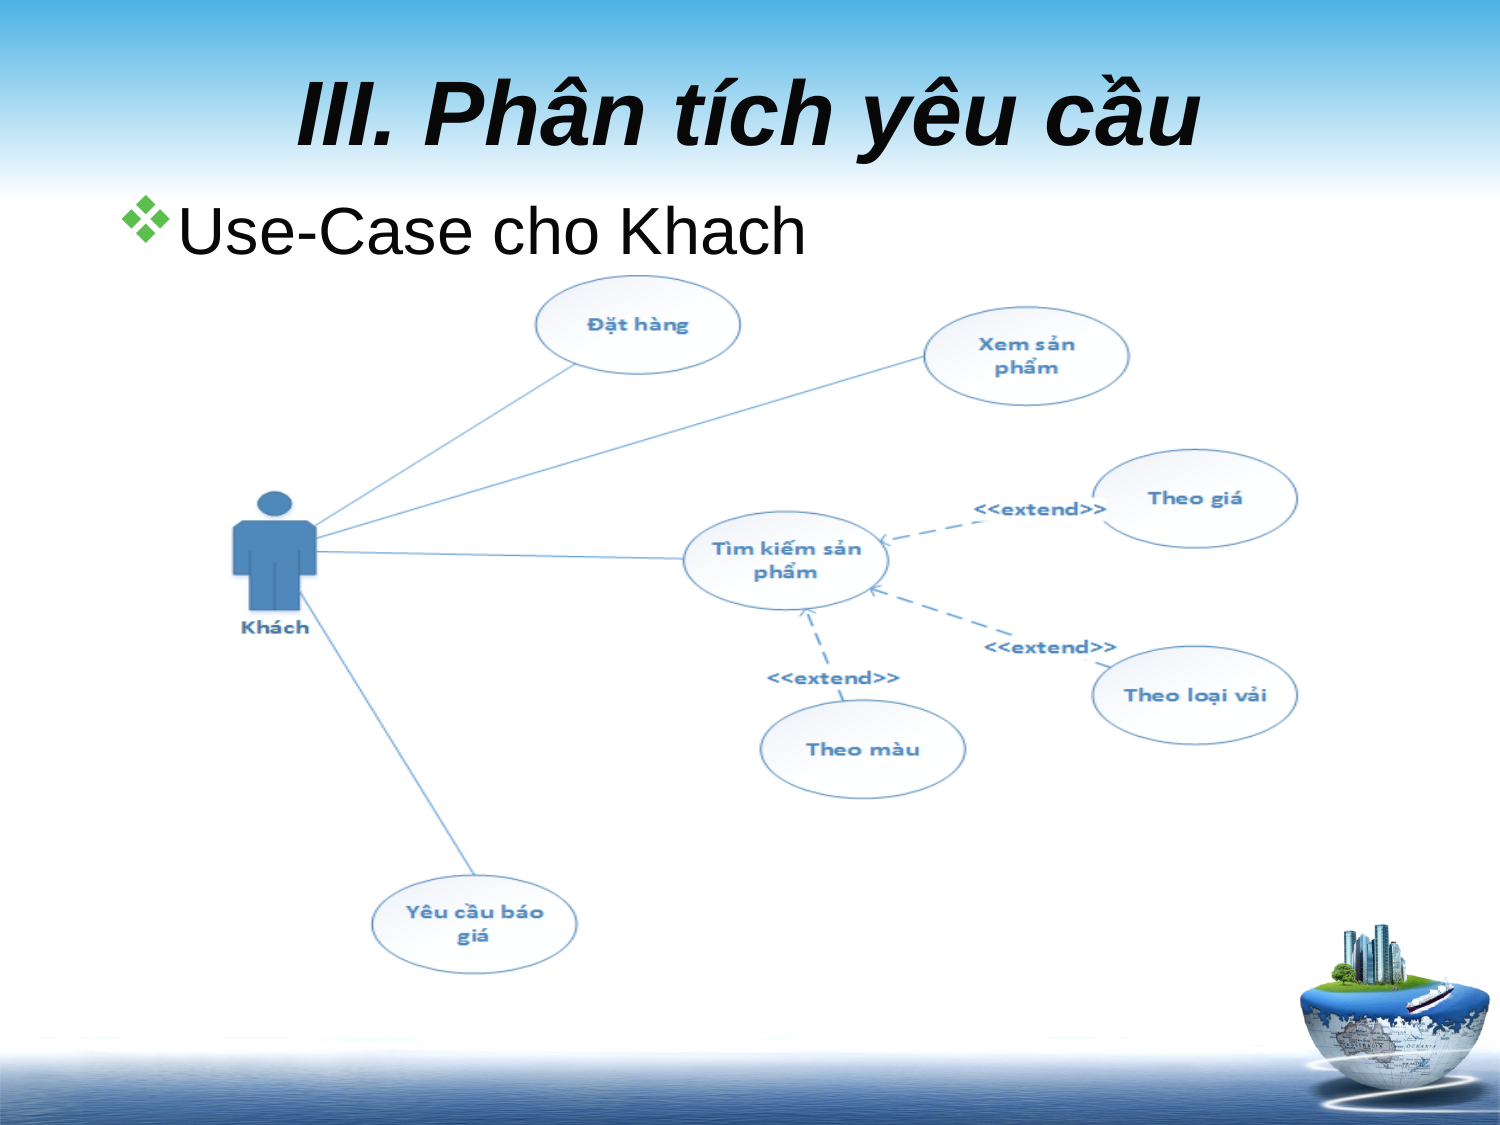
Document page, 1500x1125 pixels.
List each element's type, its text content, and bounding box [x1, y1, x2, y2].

picture [224, 274, 1301, 976]
title III. Phân tích yêu cầu [74, 37, 1426, 181]
list Use-Case cho Khach [101, 179, 1386, 1013]
picture [0, 920, 1500, 1125]
